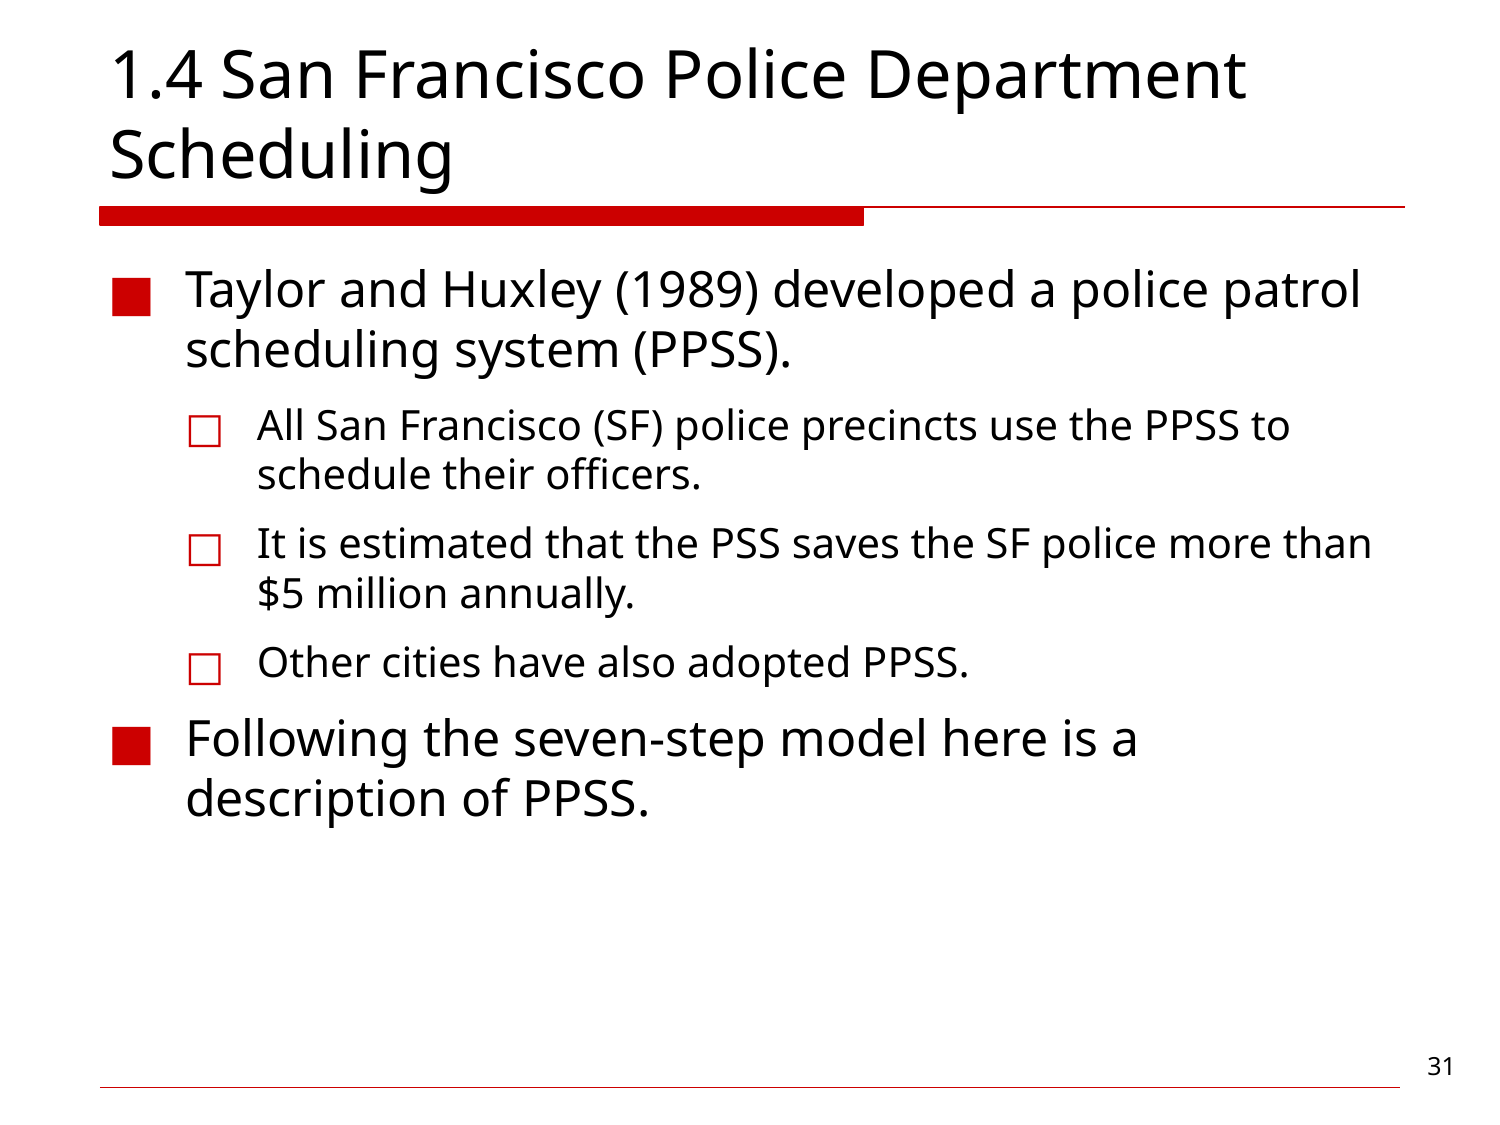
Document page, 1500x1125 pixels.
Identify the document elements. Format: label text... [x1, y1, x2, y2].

title 1.4 San Francisco Police Department Scheduling [94, 37, 1407, 200]
list Taylor and Huxley (1989) developed a police patrol scheduling system (PPSS). All San Francisco (SF) police precincts use the PPSS to schedule their officers. It is estimated that the PSS saves the SF police more than $5 million annually. Other cities have also adopted PPSS. Following the seven-step model here is a description of PPSS. [92, 249, 1406, 1050]
